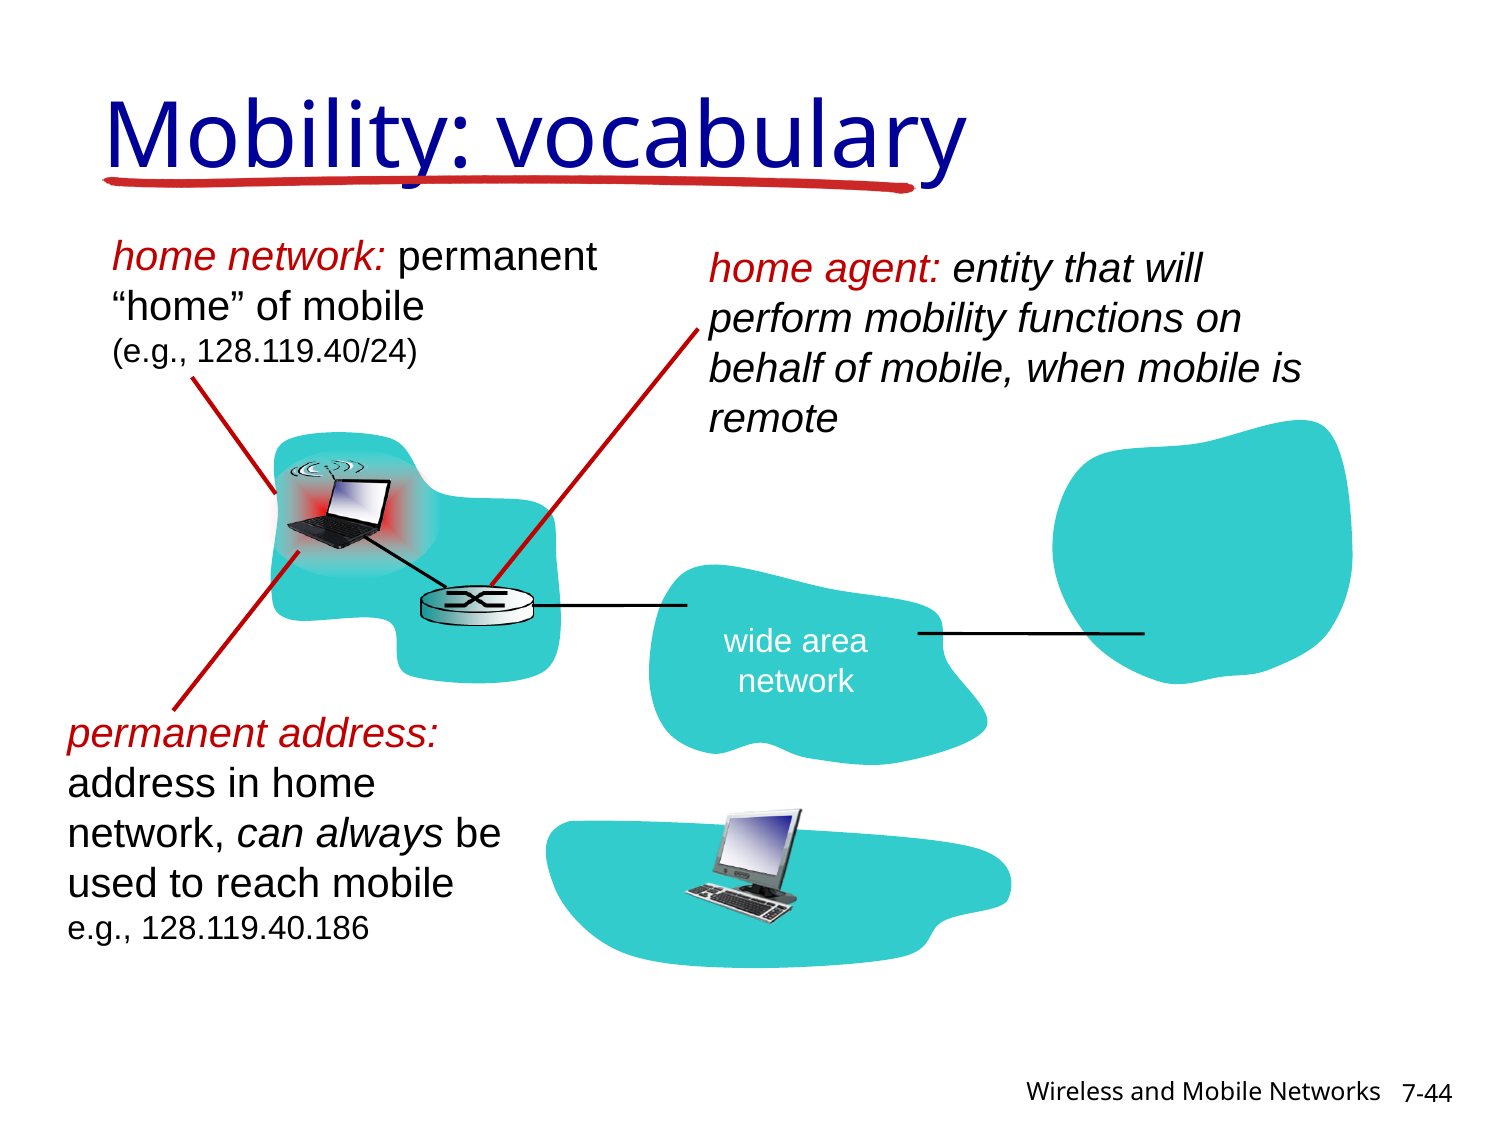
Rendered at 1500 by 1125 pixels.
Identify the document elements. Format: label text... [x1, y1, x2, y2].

text_box home network: permanent “home” of mobile (e.g., 128.119.40/24) [97, 221, 647, 377]
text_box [261, 407, 1354, 970]
picture [99, 170, 925, 200]
text_box permanent address: address in home network, can always be used to reach mobile e.g., 128.119.40.186 [52, 698, 256, 954]
text_box home agent: entity that will perform mobility functions on behalf of mobile, when mobile is remote [694, 233, 1337, 406]
title Mobility: vocabulary [87, 37, 1363, 225]
footer Wireless and Mobile Networks [960, 1067, 1404, 1110]
slide_number 7-44 [1387, 1069, 1500, 1115]
